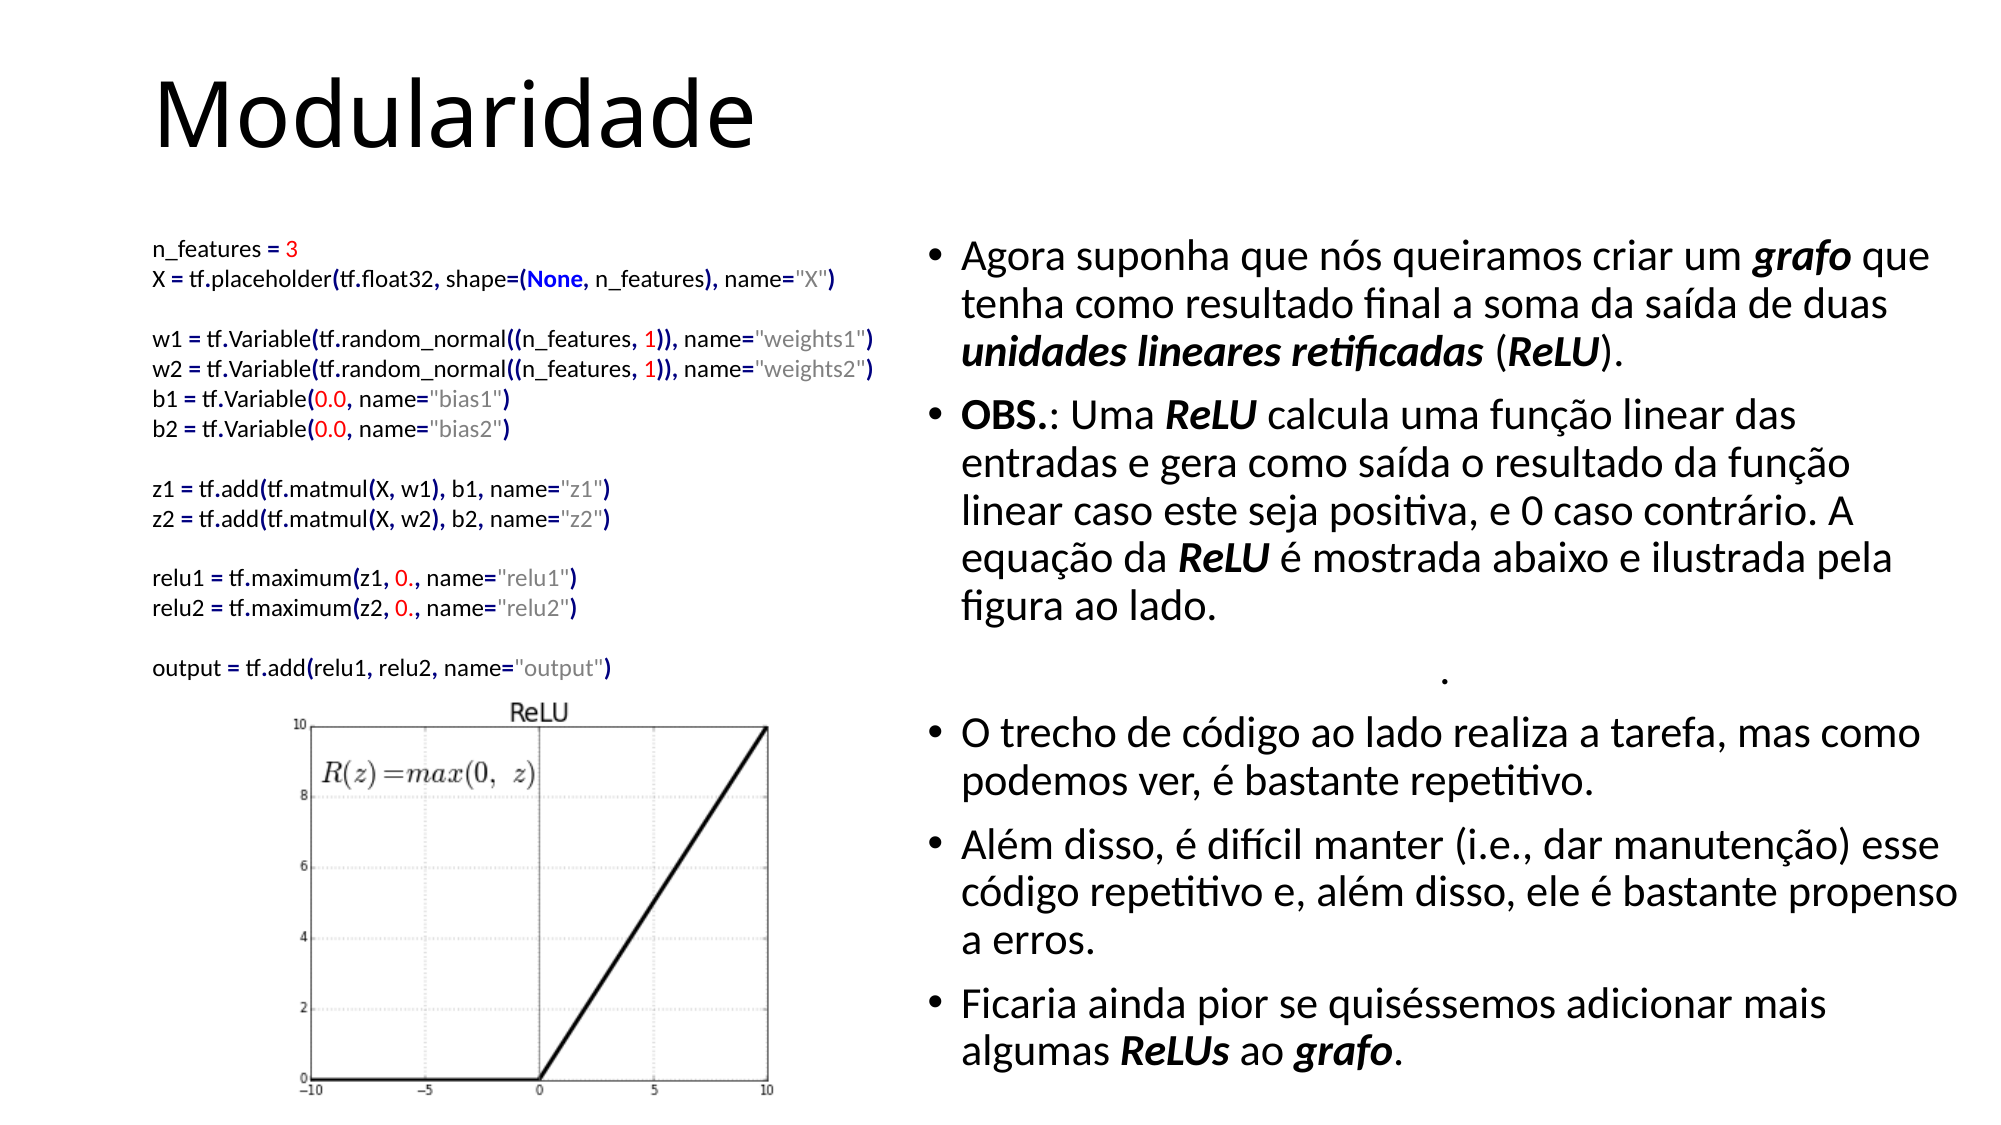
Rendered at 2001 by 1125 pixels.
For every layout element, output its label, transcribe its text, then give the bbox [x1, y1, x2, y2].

title Modularidade [137, 55, 1863, 180]
text_box n_features = 3 X = tf.placeholder(tf.float32, shape=(None, n_features), name="X") w1 = tf.Variable(tf.random_normal((n_features, 1)), name="weights1") w2 = tf.Variable(tf.random_normal((n_features, 1)), name="weights2") b1 = tf.Variable(0.0, name="bias1") b2 = tf.Variable(0.0, name="bias2") z1 = tf.add(tf.matmul(X, w1), b1, name="z1") z2 = tf.add(tf.matmul(X, w2), b2, name="z2") relu1 = tf.maximum(z1, 0., name="relu1") relu2 = tf.maximum(z2, 0., name="relu2") output = tf.add(relu1, relu2, name="output") [137, 225, 913, 690]
picture [262, 694, 788, 1104]
